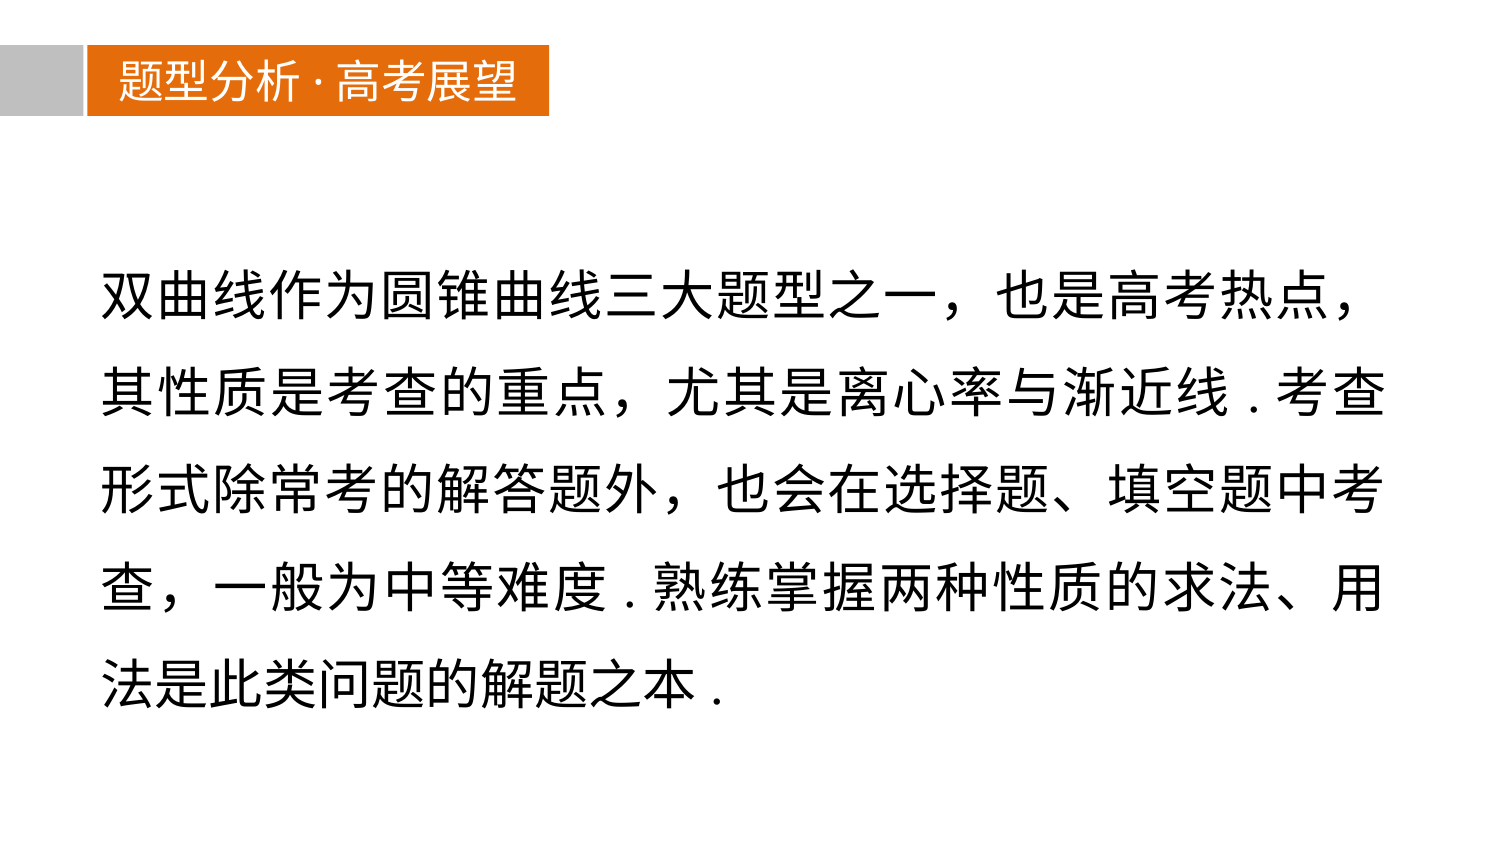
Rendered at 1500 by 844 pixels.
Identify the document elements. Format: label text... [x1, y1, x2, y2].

text_box [0, 43, 85, 118]
text_box 双曲线作为圆锥曲线三大题型之一，也是高考热点，其性质是考查的重点，尤其是离心率与渐近线.考查形式除常考的解答题外，也会在选择题、填空题中考查，一般为中等难度.熟练掌握两种性质的求法、用法是此类问题的解题之本. [85, 220, 1402, 723]
text_box 题型分析·高考展望 [85, 43, 551, 118]
